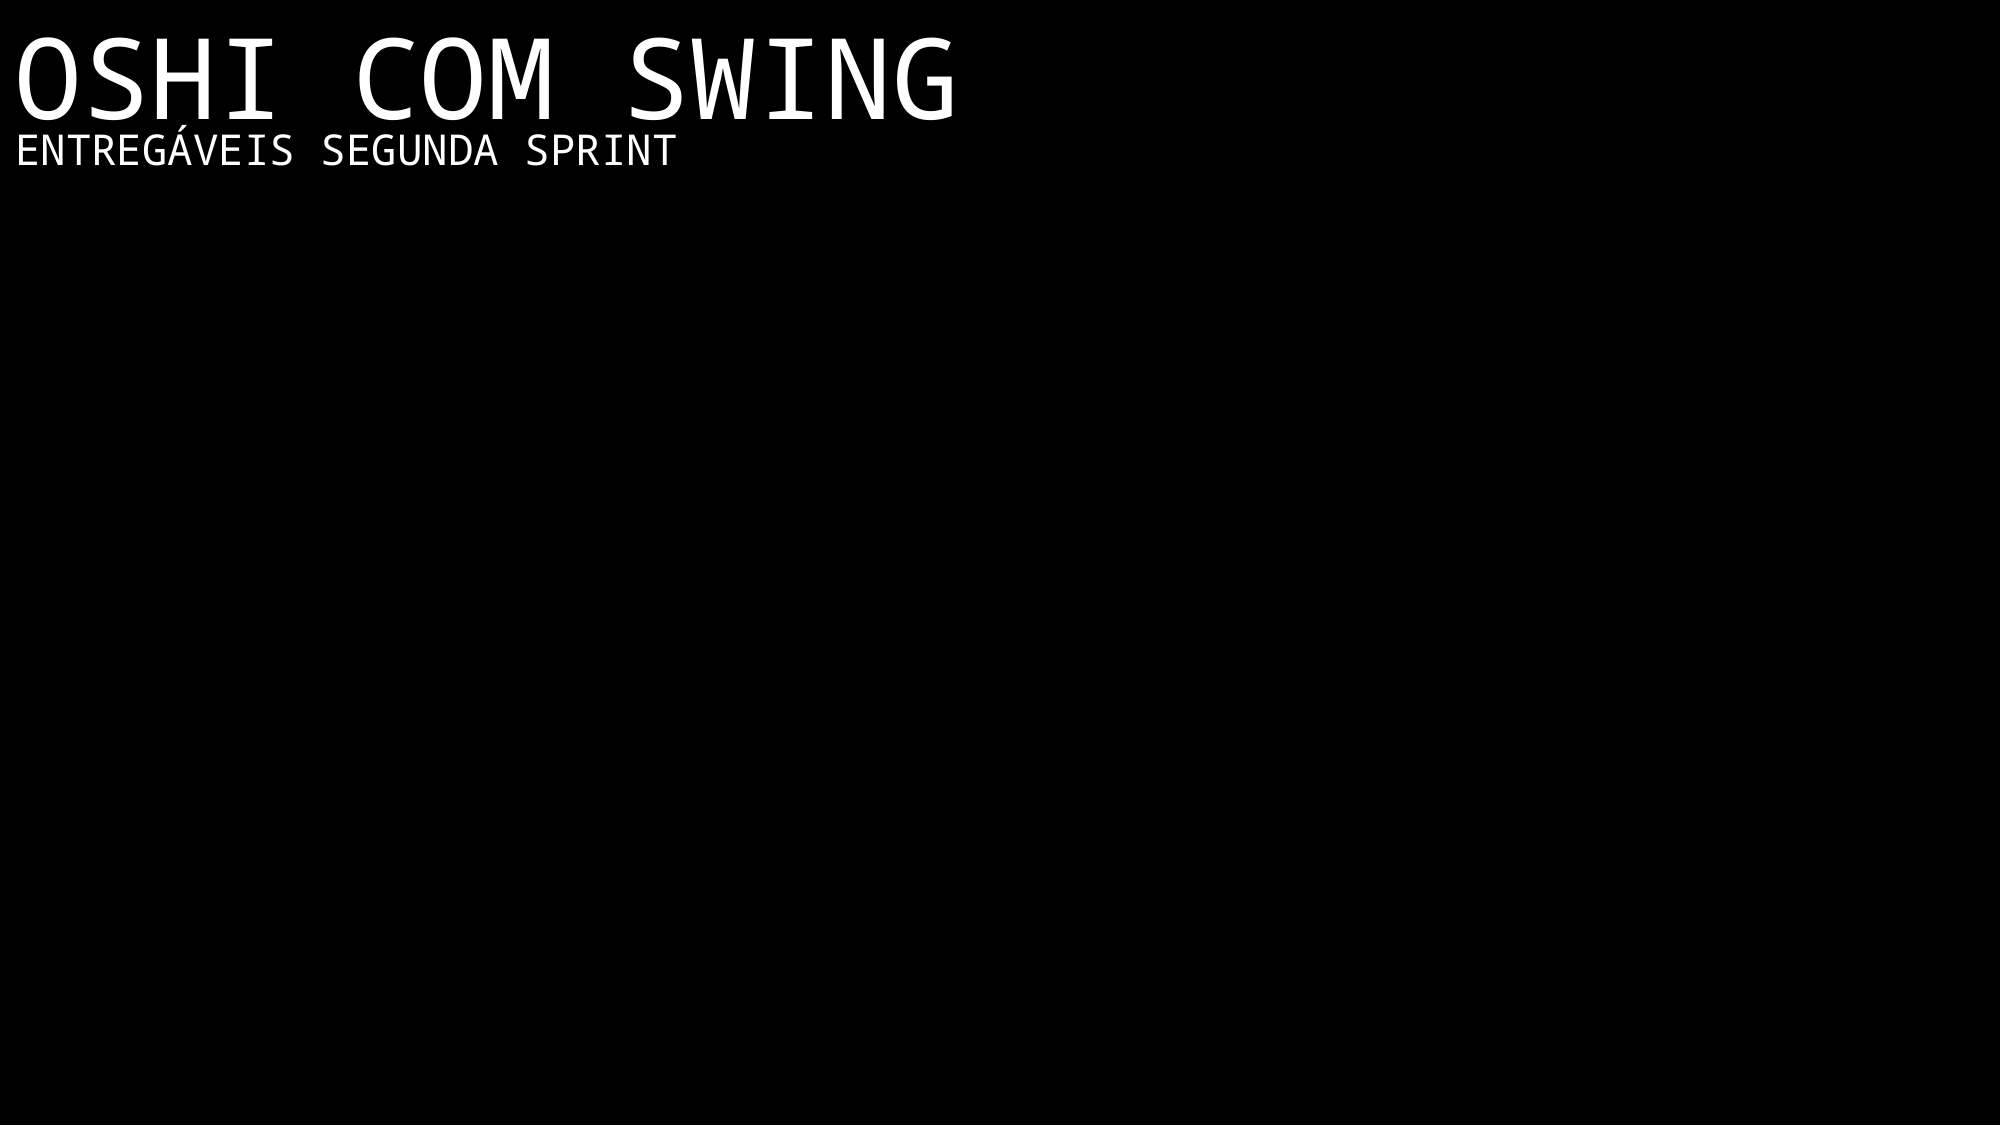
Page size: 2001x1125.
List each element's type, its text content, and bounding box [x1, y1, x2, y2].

text_box OSHI COM SWING [0, 0, 1500, 150]
title ENTREGÁVEIS SEGUNDA SPRINT [0, 150, 697, 205]
